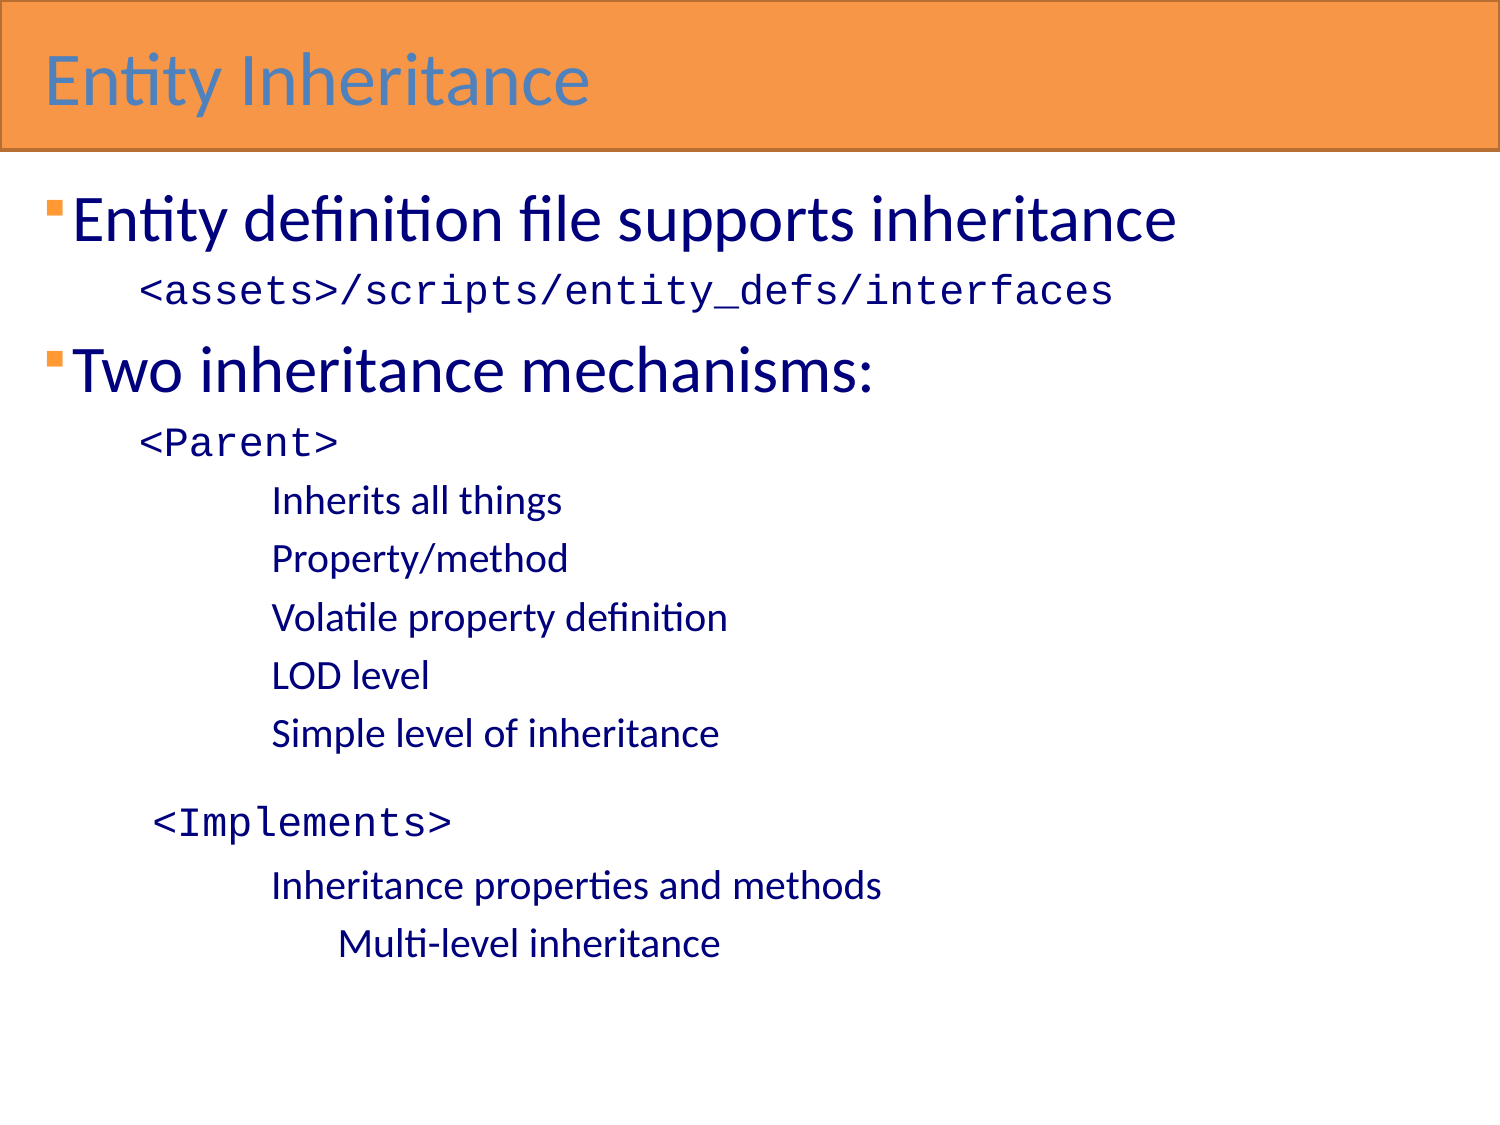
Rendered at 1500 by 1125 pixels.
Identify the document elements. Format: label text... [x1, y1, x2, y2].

text_box Entity definition file supports inheritance <assets>/scripts/entity_defs/interfaces Two inheritance mechanisms: <Parent> Inherits all things Property/method Volatile property definition LOD level Simple level of inheritance <Implements> Inheritance properties and methods Multi-level inheritance [33, 172, 1469, 1066]
text_box Entity Inheritance [29, 21, 1483, 129]
text_box [0, 0, 1500, 150]
